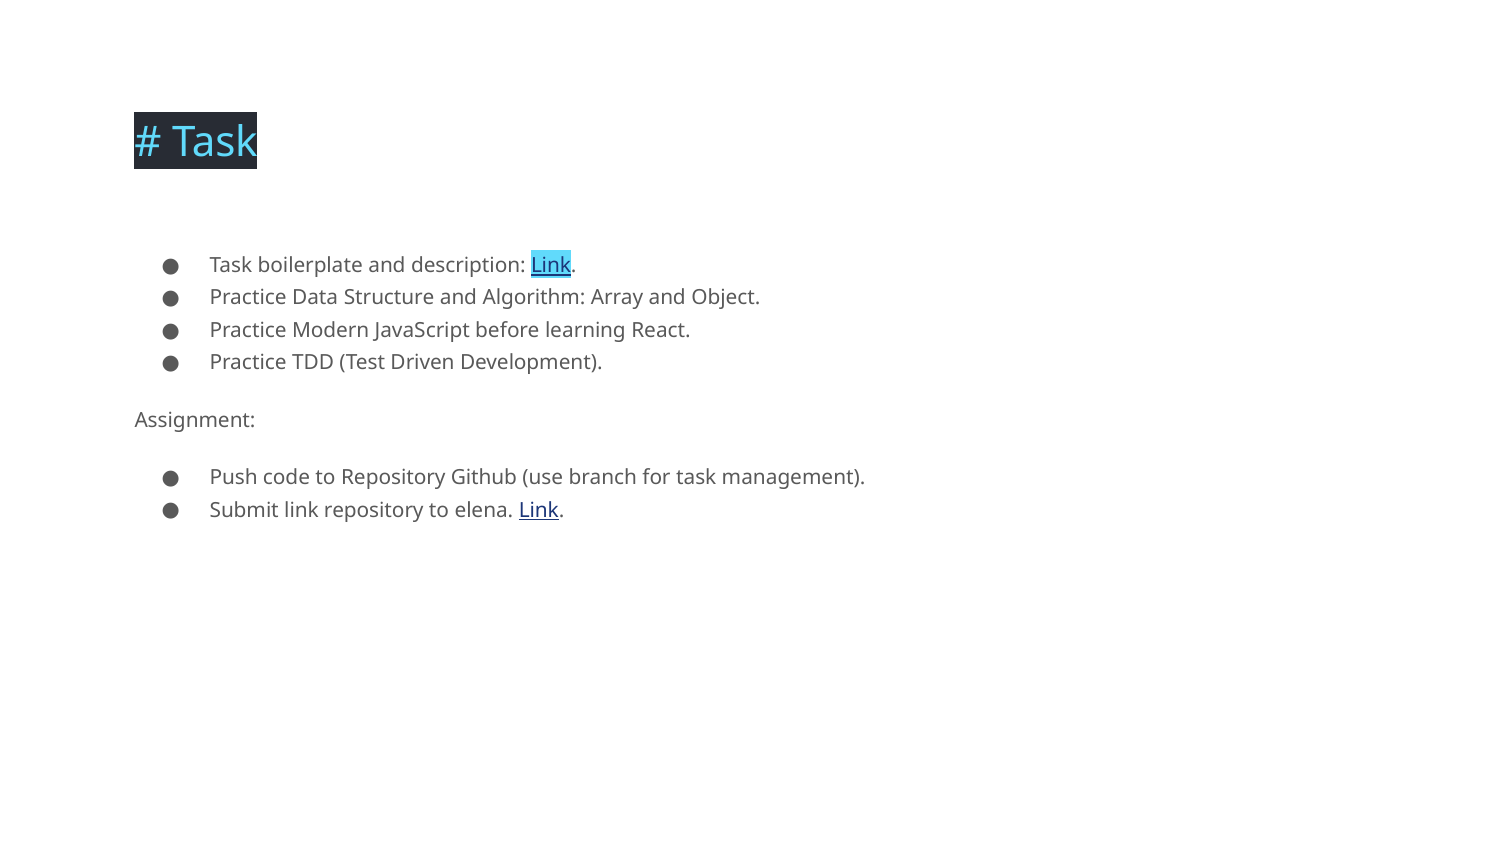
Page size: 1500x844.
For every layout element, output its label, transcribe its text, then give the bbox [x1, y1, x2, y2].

list Task boilerplate and description: Link. Practice Data Structure and Algorithm: Array and Object. Practice Modern JavaScript before learning React. Practice TDD (Test Driven Development). Assignment: Push code to Repository Github (use branch for task management). Submit link repository to elena. Link. [119, 230, 1381, 712]
title # Task [119, 97, 1381, 185]
